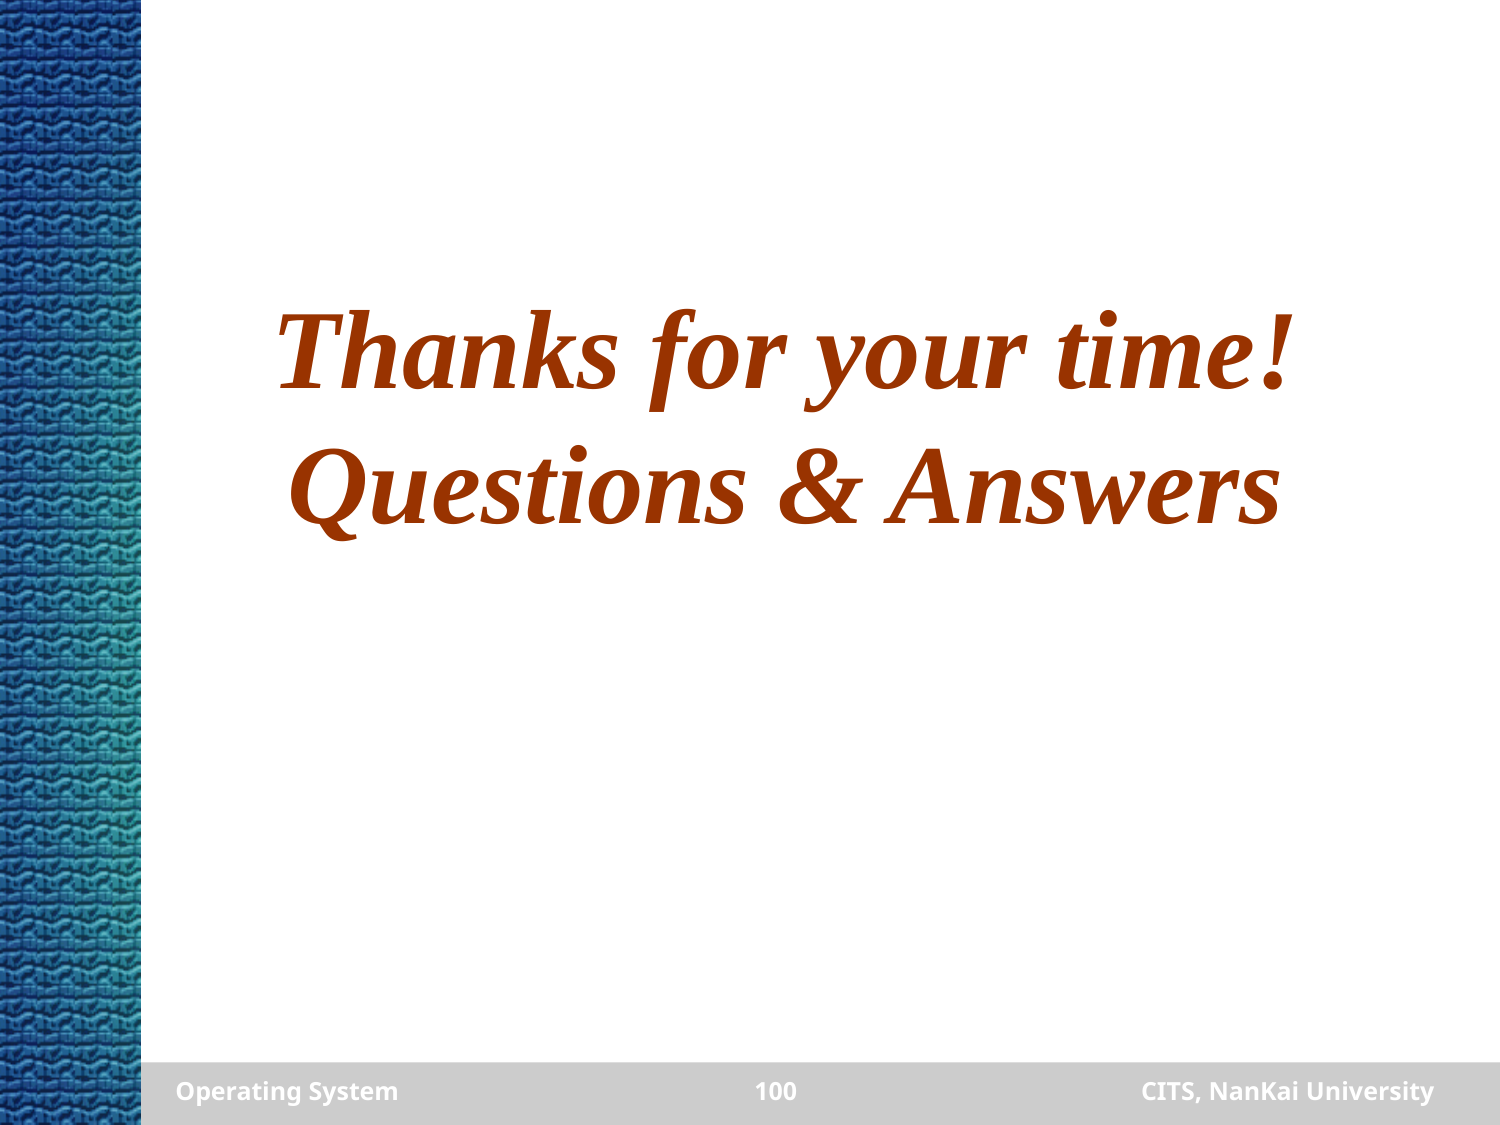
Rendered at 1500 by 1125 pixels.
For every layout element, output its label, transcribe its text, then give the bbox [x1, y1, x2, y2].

slide_number Operating System [160, 1067, 574, 1118]
title Thanks for your time! Questions & Answers [147, 338, 1424, 485]
slide_number 100 [600, 1067, 951, 1118]
picture [0, 0, 141, 1125]
footer CITS, NanKai University [974, 1067, 1451, 1118]
